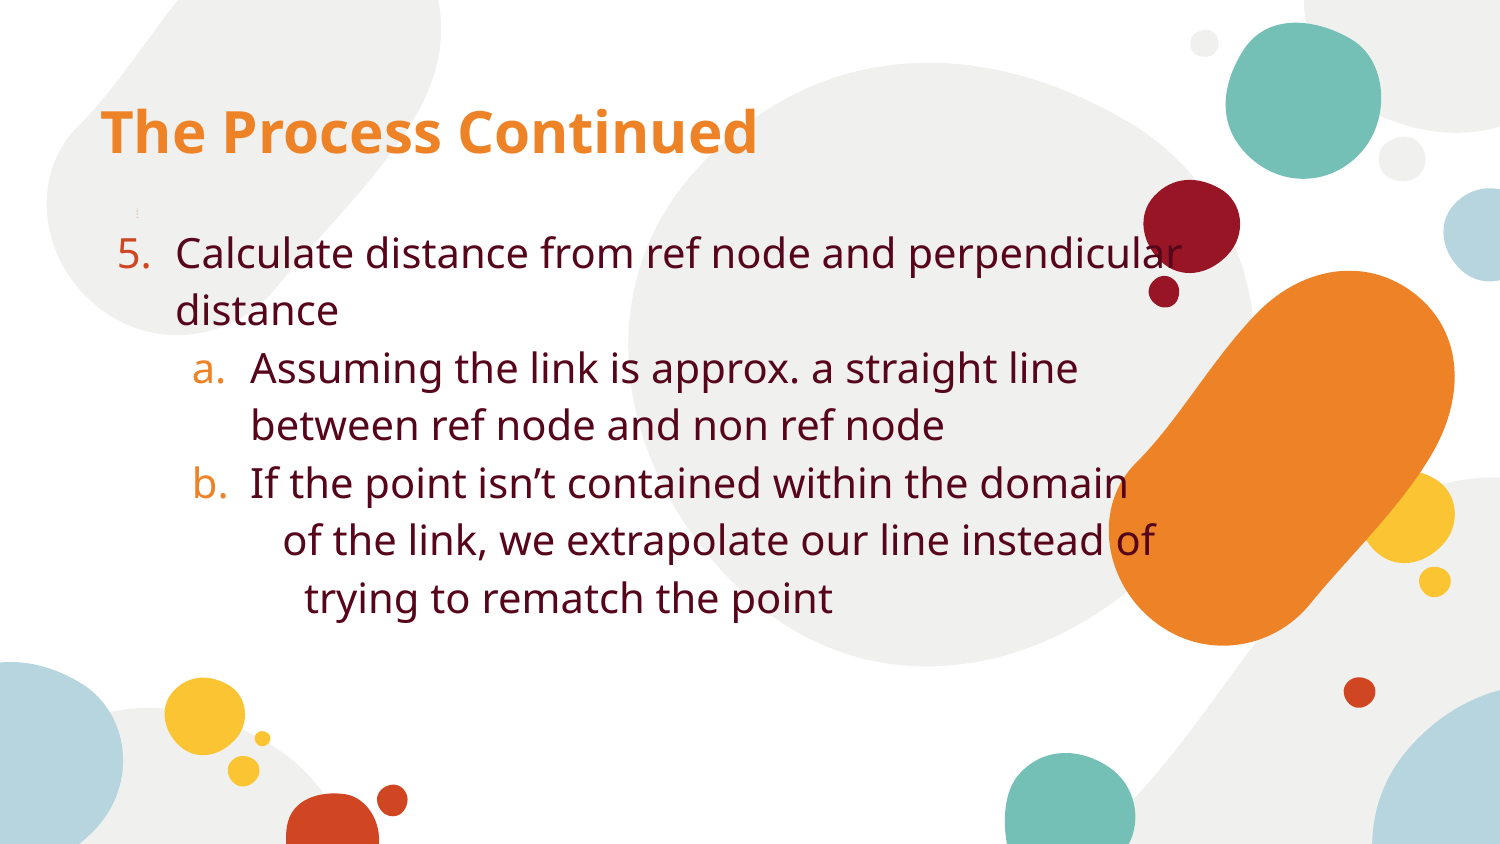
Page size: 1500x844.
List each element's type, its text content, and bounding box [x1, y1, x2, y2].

list Calculate distance from ref node and perpendicular distance Assuming the link is approx. a straight line between ref node and non ref node If the point isn’t contained within the domain of the link, we extrapolate our line instead of trying to rematch the point [100, 207, 1207, 665]
title The Process Continued [100, 60, 1067, 166]
